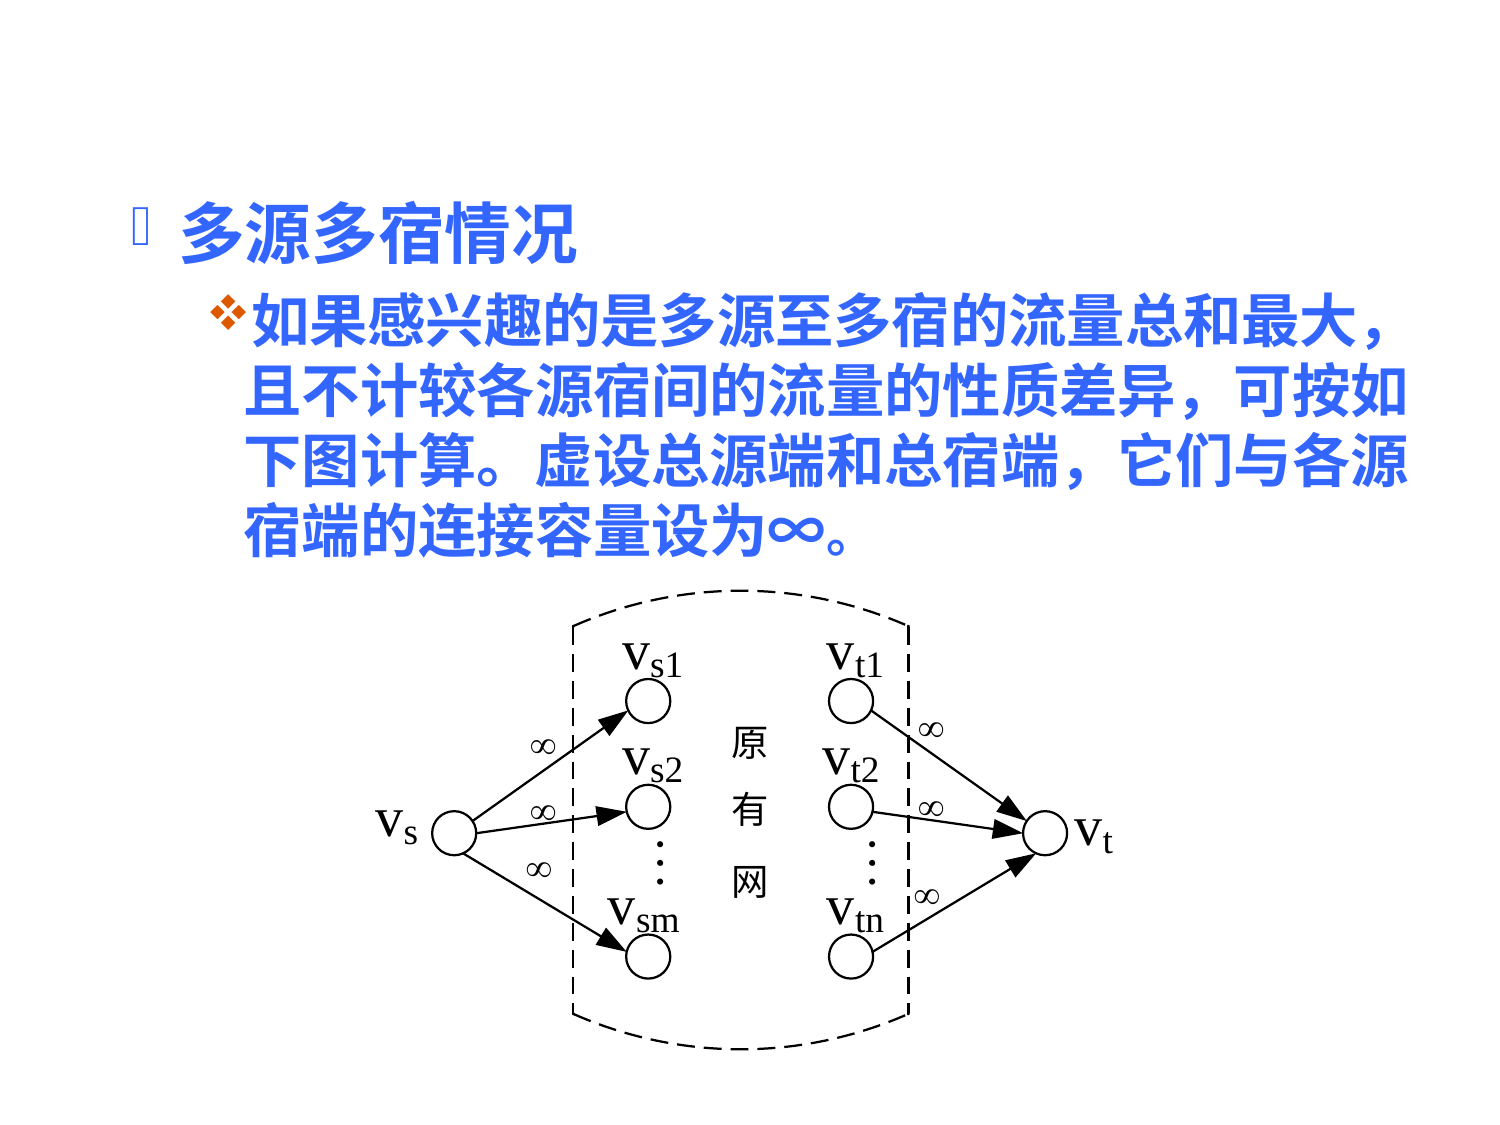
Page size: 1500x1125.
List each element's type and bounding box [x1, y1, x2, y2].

list [371, 585, 1117, 1055]
